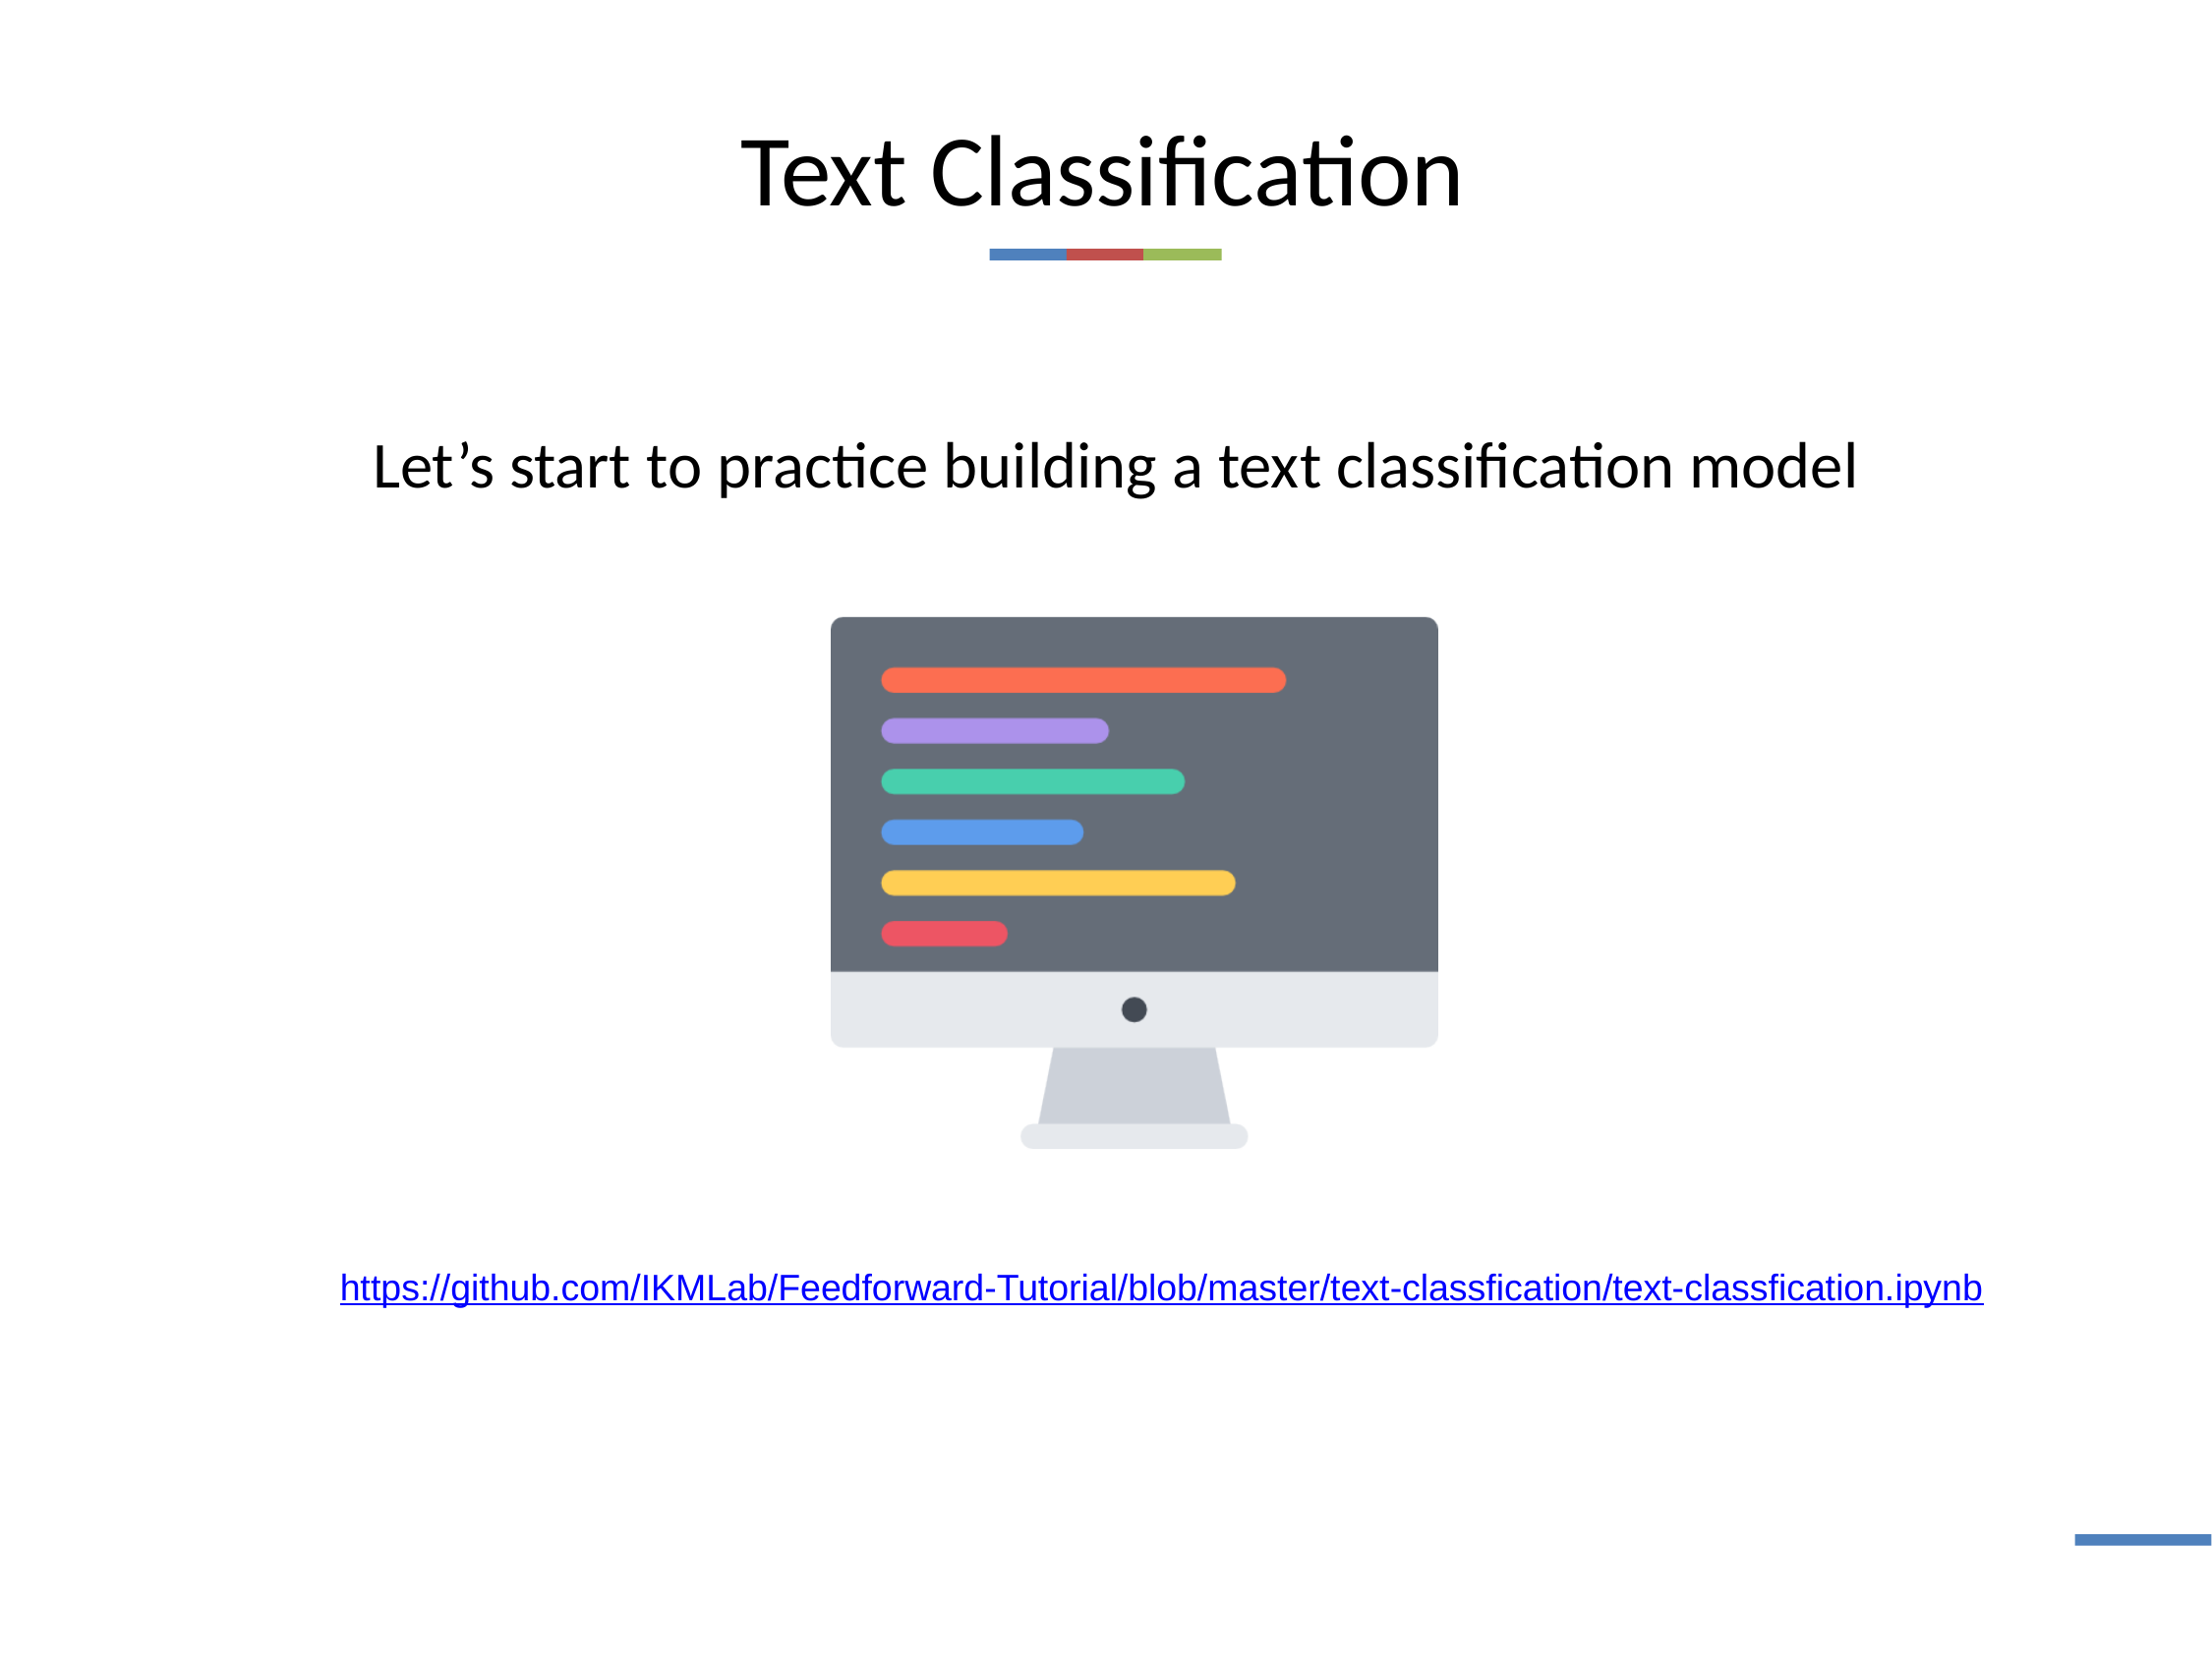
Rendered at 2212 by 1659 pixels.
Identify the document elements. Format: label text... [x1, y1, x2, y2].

text_box Text Classification [54, 95, 2151, 251]
text_box https://github.com/IKMLab/Feedforward-Tutorial/blob/master/text-classfication/text-classfication.ipynb [325, 1256, 2092, 1316]
picture [830, 579, 1438, 1187]
text_box Let’s start to practice building a text classification model [358, 415, 1911, 509]
